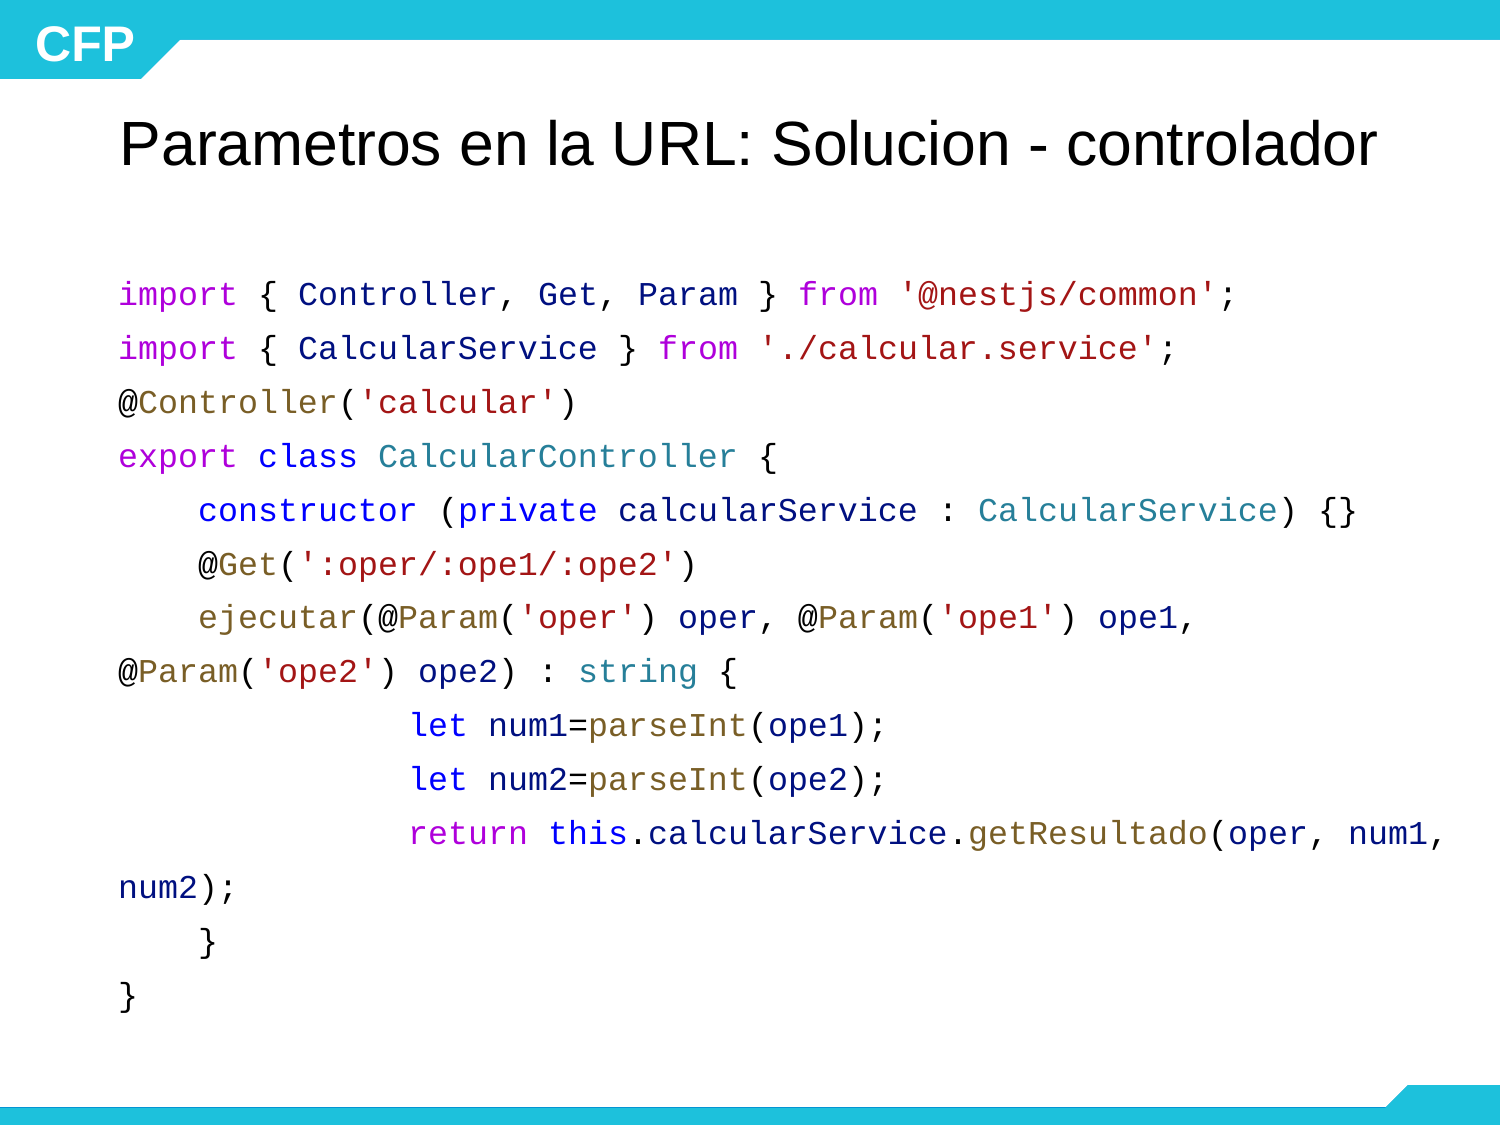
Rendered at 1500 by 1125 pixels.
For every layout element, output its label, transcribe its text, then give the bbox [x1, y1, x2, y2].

title Parametros en la URL: Solucion - controlador [103, 45, 1397, 246]
list import { Controller, Get, Param } from '@nestjs/common'; import { CalcularService } from './calcular.service'; @Controller('calcular') export class CalcularController { constructor (private calcularService : CalcularService) {} @Get(':oper/:ope1/:ope2') ejecutar(@Param('oper') oper, @Param('ope1') ope1, @Param('ope2') ope2) : string { let num1=parseInt(ope1); let num2=parseInt(ope2); return this.calcularService.getResultado(oper, num1, num2); } } [103, 251, 1500, 1069]
